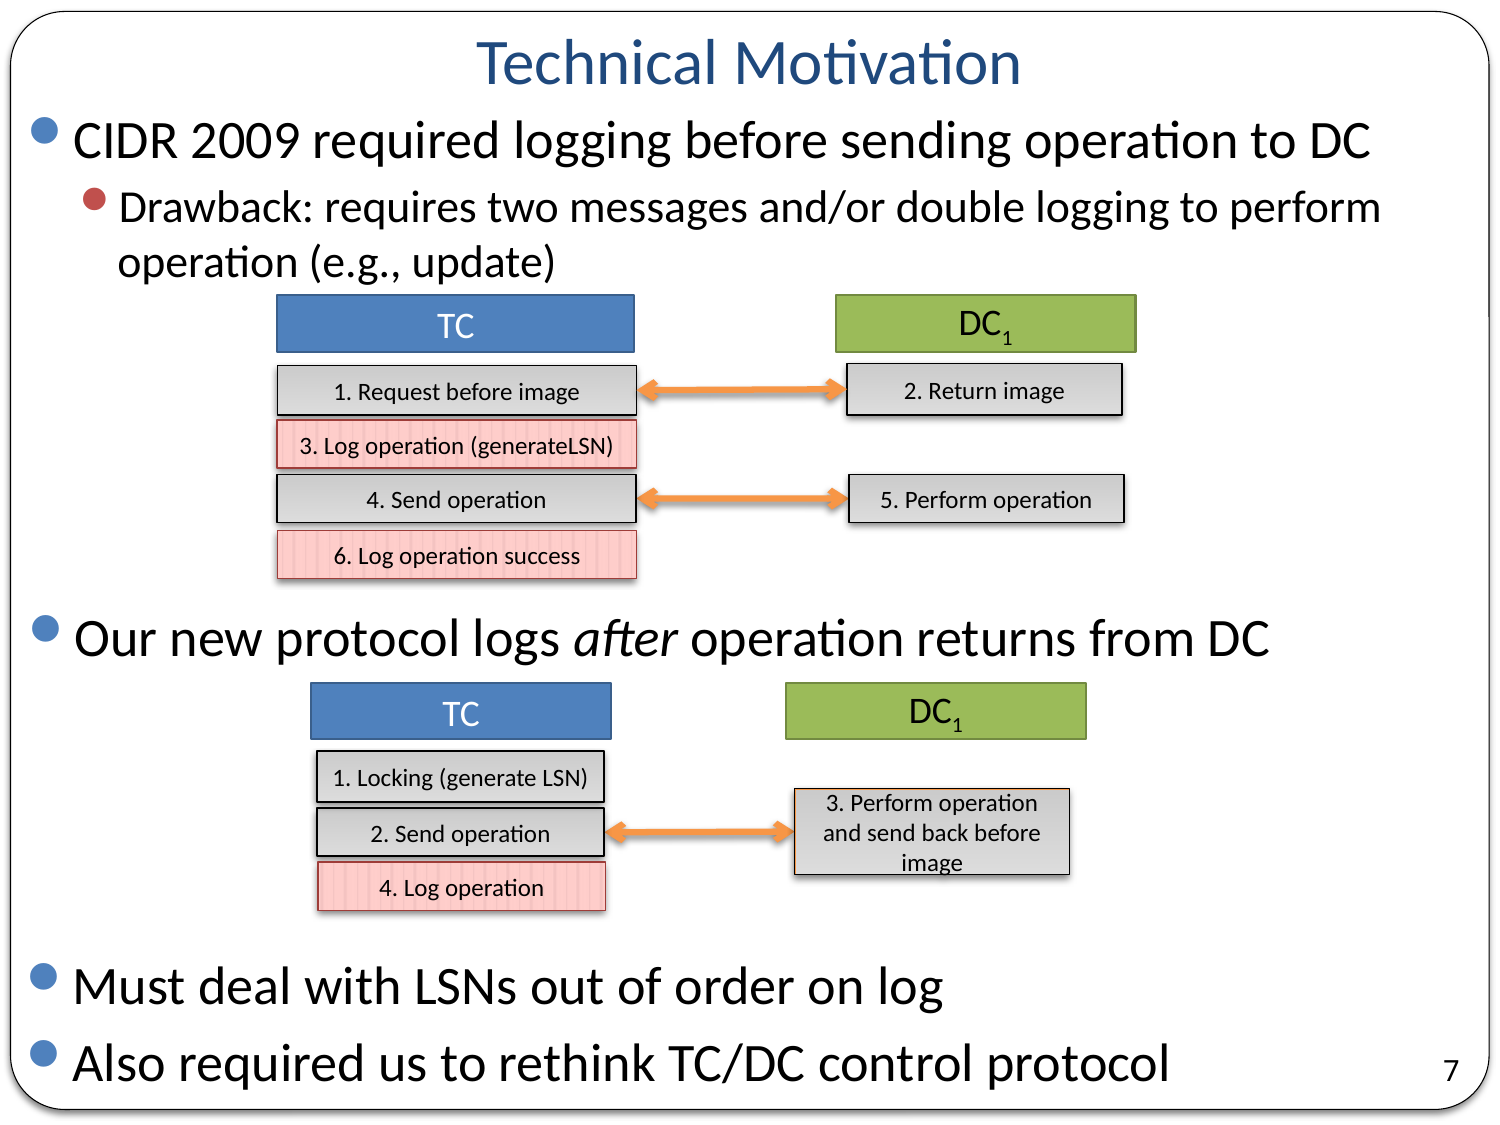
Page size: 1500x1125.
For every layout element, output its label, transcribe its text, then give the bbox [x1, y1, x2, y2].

text_box 4. Send operation [276, 474, 637, 523]
text_box 4. Log operation [317, 861, 606, 911]
text_box TC [310, 682, 612, 740]
title Technical Motivation [62, 11, 1438, 96]
text_box 1. Request before image [277, 365, 637, 416]
text_box DC1 [785, 682, 1087, 740]
text_box Must deal with LSNs out of order on log Also required us to rethink TC/DC control protocol [11, 942, 1489, 1112]
text_box 2. Send operation [316, 810, 605, 857]
text_box 5. Perform operation [848, 474, 1125, 523]
text_box 1. Locking (generate LSN) [316, 750, 605, 803]
text_box 2. Return image [846, 363, 1123, 416]
text_box TC [276, 294, 635, 353]
list CIDR 2009 required logging before sending operation to DC Drawback: requires two messages and/or double logging to perform operation (e.g., update) [12, 96, 1488, 310]
text_box DC1 [835, 294, 1137, 353]
text_box 6. Log operation success [277, 530, 637, 579]
text_box Our new protocol logs after operation returns from DC [13, 594, 1489, 695]
text_box 3. Log operation (generateLSN) [276, 419, 637, 469]
text_box 3. Perform operation and send back before image [794, 788, 1070, 875]
